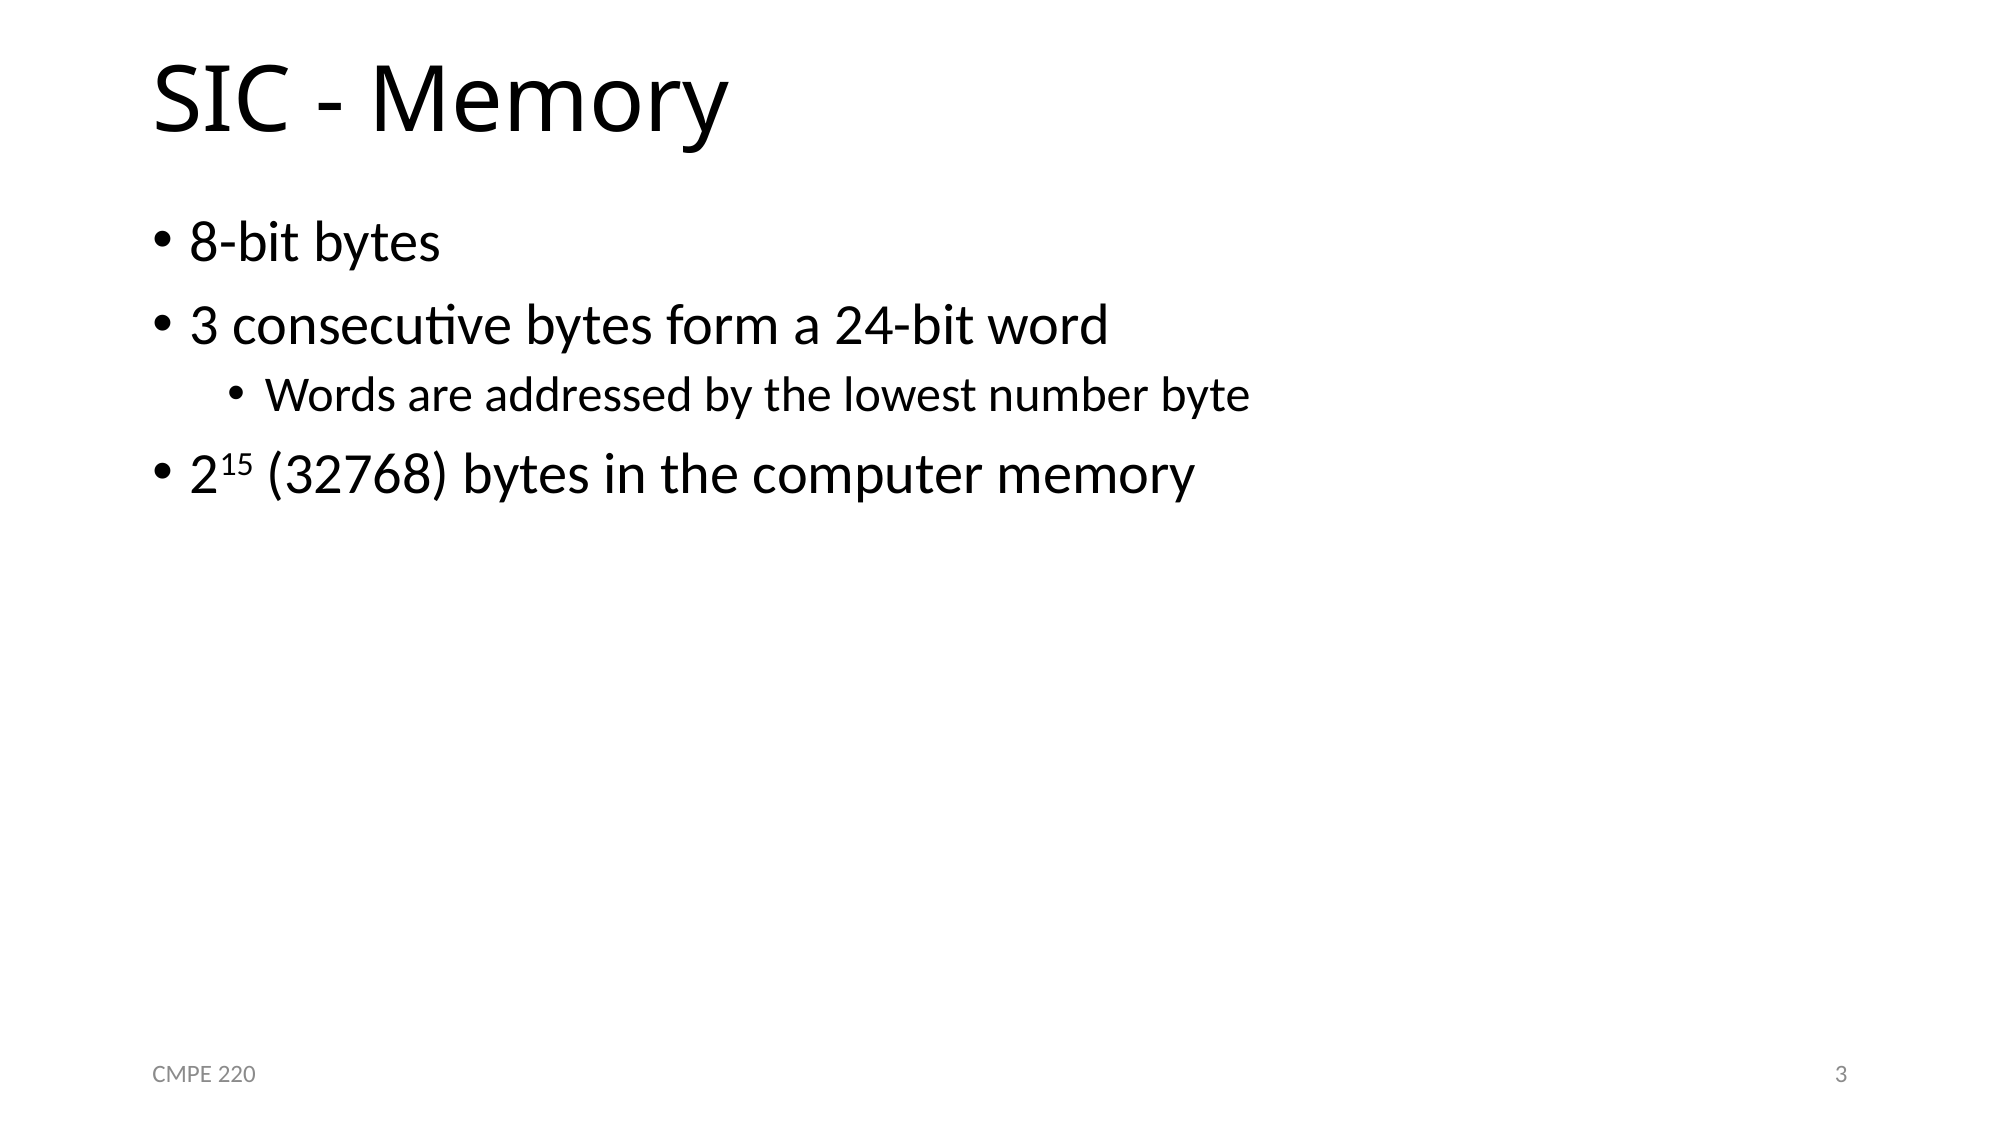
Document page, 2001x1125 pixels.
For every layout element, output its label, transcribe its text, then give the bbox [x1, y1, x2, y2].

title SIC - Memory [137, 0, 1863, 203]
slide_number 3 [1412, 1042, 1863, 1103]
list 8-bit bytes 3 consecutive bytes form a 24-bit word Words are addressed by the lowest number byte 215 (32768) bytes in the computer memory [137, 203, 1863, 996]
slide_number CMPE 220 [137, 1042, 588, 1103]
